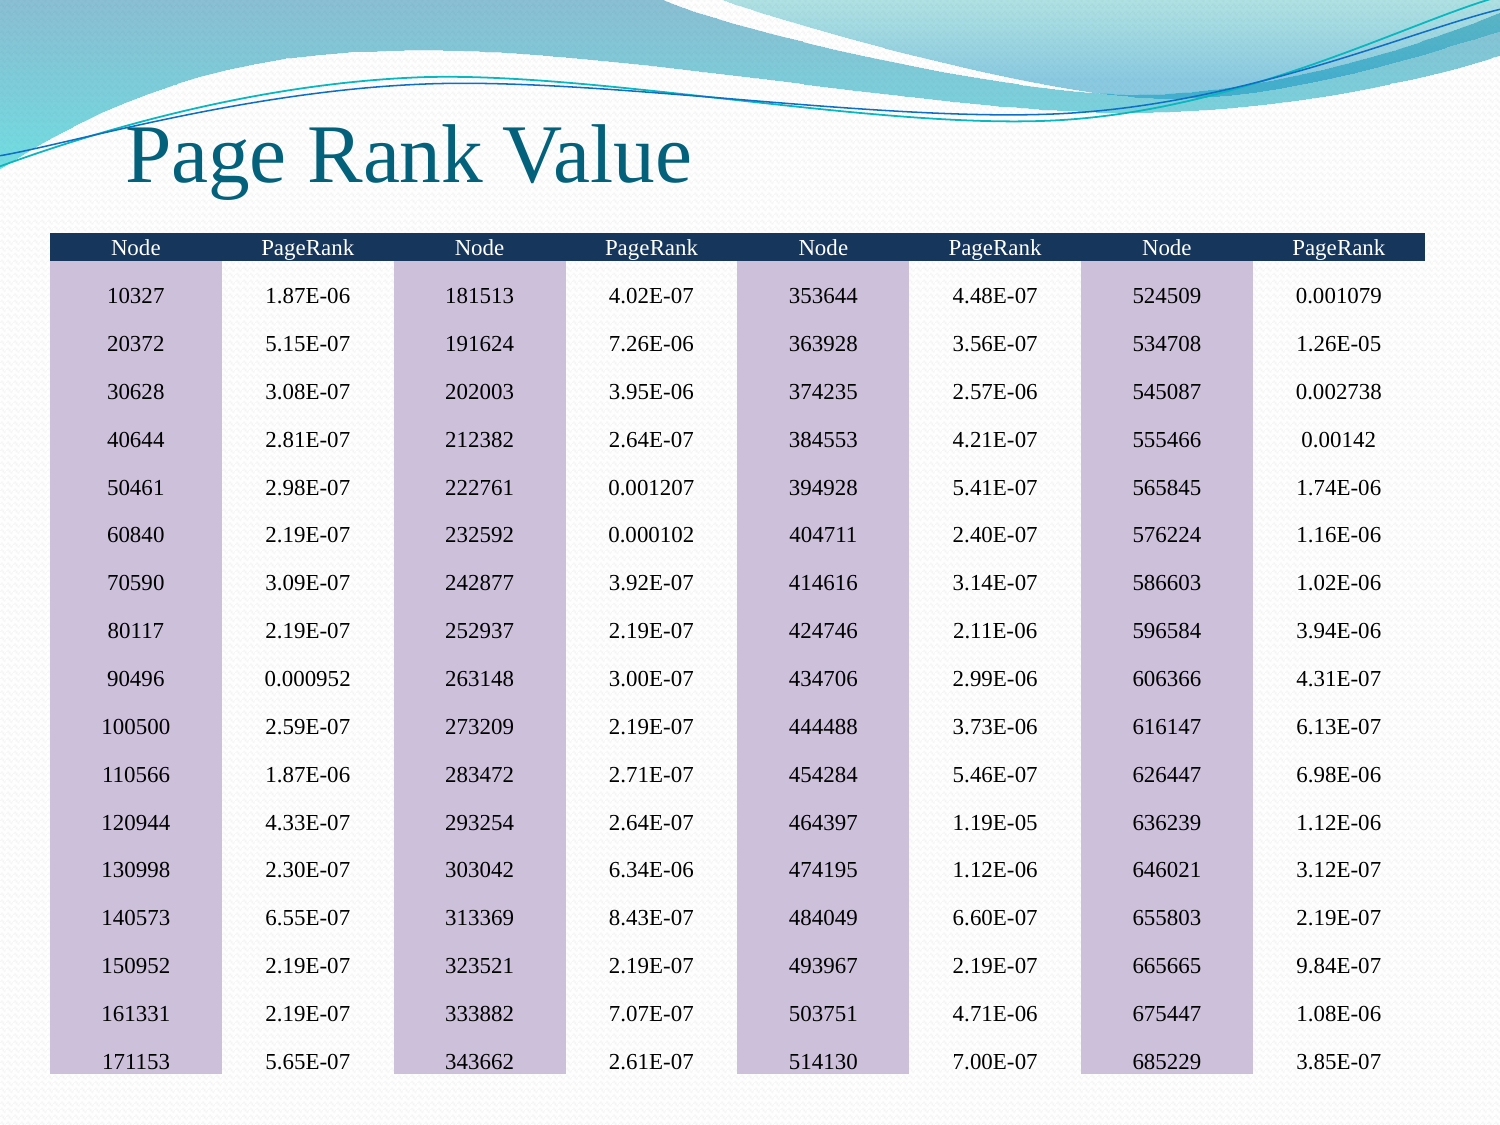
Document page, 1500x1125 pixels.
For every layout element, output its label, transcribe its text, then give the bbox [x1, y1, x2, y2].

table_cell 293254 [394, 787, 566, 835]
table_cell 2.57E-06 [909, 357, 1081, 404]
table_cell 1.16E-06 [1253, 500, 1425, 548]
table_cell 655803 [1081, 883, 1253, 931]
table_cell 576224 [1081, 500, 1253, 548]
table_cell 586603 [1081, 548, 1253, 596]
table_cell 5.65E-07 [222, 1026, 394, 1074]
table_header Node [50, 233, 222, 261]
table_cell 60840 [50, 500, 222, 548]
table_cell 503751 [737, 978, 909, 1026]
table_cell 414616 [737, 548, 909, 596]
table_cell 4.33E-07 [222, 787, 394, 835]
table_cell 493967 [737, 931, 909, 978]
table_cell 1.87E-06 [222, 261, 394, 309]
table_cell 50461 [50, 452, 222, 500]
table_cell 70590 [50, 548, 222, 596]
table_cell 161331 [50, 978, 222, 1026]
table_cell 0.000952 [222, 644, 394, 691]
table_cell 2.19E-07 [222, 500, 394, 548]
table_cell 636239 [1081, 787, 1253, 835]
table_cell 100500 [50, 691, 222, 739]
table_cell 3.94E-06 [1253, 596, 1425, 644]
table_cell 3.95E-06 [566, 357, 737, 404]
table_cell 545087 [1081, 357, 1253, 404]
table_cell 555466 [1081, 404, 1253, 452]
table_cell 0.000102 [566, 500, 737, 548]
table_cell 2.98E-07 [222, 452, 394, 500]
table_cell 384553 [737, 404, 909, 452]
table_cell 4.21E-07 [909, 404, 1081, 452]
table_cell 0.002738 [1253, 357, 1425, 404]
table_cell 130998 [50, 835, 222, 883]
table_cell 181513 [394, 261, 566, 309]
table_header PageRank [222, 233, 394, 261]
table_cell 0.001079 [1253, 261, 1425, 309]
table_cell 4.71E-06 [909, 978, 1081, 1026]
table_cell 2.19E-07 [1253, 883, 1425, 931]
table_cell 2.19E-07 [909, 931, 1081, 978]
table_cell 363928 [737, 309, 909, 357]
table_cell 3.14E-07 [909, 548, 1081, 596]
table_cell 3.09E-07 [222, 548, 394, 596]
table_cell 232592 [394, 500, 566, 548]
table_header PageRank [909, 233, 1081, 261]
table_cell 7.07E-07 [566, 978, 737, 1026]
table_cell 646021 [1081, 835, 1253, 883]
table_cell 596584 [1081, 596, 1253, 644]
table_cell 474195 [737, 835, 909, 883]
table_cell 2.19E-07 [222, 596, 394, 644]
table_header PageRank [1253, 233, 1425, 261]
table_cell 1.12E-06 [1253, 787, 1425, 835]
table_cell 6.98E-06 [1253, 739, 1425, 787]
table_cell 665665 [1081, 931, 1253, 978]
table_cell 10327 [50, 261, 222, 309]
table_cell 9.84E-07 [1253, 931, 1425, 978]
table_cell 3.00E-07 [566, 644, 737, 691]
table_cell 6.34E-06 [566, 835, 737, 883]
table_cell 5.15E-07 [222, 309, 394, 357]
table_cell 353644 [737, 261, 909, 309]
table_cell 303042 [394, 835, 566, 883]
table_cell 2.19E-07 [222, 978, 394, 1026]
table_cell 685229 [1081, 1026, 1253, 1074]
table_cell 80117 [50, 596, 222, 644]
table_cell 1.19E-05 [909, 787, 1081, 835]
table_cell 444488 [737, 691, 909, 739]
table_cell 3.08E-07 [222, 357, 394, 404]
table_cell 7.00E-07 [909, 1026, 1081, 1074]
table_cell 2.64E-07 [566, 404, 737, 452]
table_cell 5.41E-07 [909, 452, 1081, 500]
text_box Page Rank Value [124, 12, 1475, 200]
table_cell 7.26E-06 [566, 309, 737, 357]
table_cell 404711 [737, 500, 909, 548]
table_cell 0.001207 [566, 452, 737, 500]
table_cell 40644 [50, 404, 222, 452]
table_cell 394928 [737, 452, 909, 500]
table_cell 3.12E-07 [1253, 835, 1425, 883]
table_cell 626447 [1081, 739, 1253, 787]
table_cell 374235 [737, 357, 909, 404]
table_cell 273209 [394, 691, 566, 739]
table_cell 484049 [737, 883, 909, 931]
table_cell 2.71E-07 [566, 739, 737, 787]
table_cell 434706 [737, 644, 909, 691]
table_cell 1.26E-05 [1253, 309, 1425, 357]
table_cell 2.11E-06 [909, 596, 1081, 644]
table_cell 283472 [394, 739, 566, 787]
table_cell 514130 [737, 1026, 909, 1074]
table_cell 1.02E-06 [1253, 548, 1425, 596]
table_cell 2.64E-07 [566, 787, 737, 835]
table_cell 120944 [50, 787, 222, 835]
table_cell 3.85E-07 [1253, 1026, 1425, 1074]
table_cell 4.48E-07 [909, 261, 1081, 309]
table_cell 20372 [50, 309, 222, 357]
table_cell 2.30E-07 [222, 835, 394, 883]
table_cell 212382 [394, 404, 566, 452]
table_cell 2.61E-07 [566, 1026, 737, 1074]
table_cell 8.43E-07 [566, 883, 737, 931]
table_header Node [394, 233, 566, 261]
table_cell 2.59E-07 [222, 691, 394, 739]
table_cell 616147 [1081, 691, 1253, 739]
table_cell 565845 [1081, 452, 1253, 500]
table_cell 1.08E-06 [1253, 978, 1425, 1026]
table_cell 2.99E-06 [909, 644, 1081, 691]
table_cell 534708 [1081, 309, 1253, 357]
table_header Node [1081, 233, 1253, 261]
table_cell 6.60E-07 [909, 883, 1081, 931]
table_cell 3.92E-07 [566, 548, 737, 596]
table_cell 4.02E-07 [566, 261, 737, 309]
table_cell 222761 [394, 452, 566, 500]
table_cell 1.87E-06 [222, 739, 394, 787]
table_cell 333882 [394, 978, 566, 1026]
table_cell 5.46E-07 [909, 739, 1081, 787]
table_cell 150952 [50, 931, 222, 978]
table_cell 606366 [1081, 644, 1253, 691]
table_cell 323521 [394, 931, 566, 978]
table_cell 110566 [50, 739, 222, 787]
table_cell 3.73E-06 [909, 691, 1081, 739]
table_cell 0.00142 [1253, 404, 1425, 452]
table_cell 464397 [737, 787, 909, 835]
table_cell 263148 [394, 644, 566, 691]
table_header Node [737, 233, 909, 261]
table_cell 30628 [50, 357, 222, 404]
table_cell 252937 [394, 596, 566, 644]
table_cell 4.31E-07 [1253, 644, 1425, 691]
table_cell 6.13E-07 [1253, 691, 1425, 739]
table_cell 2.19E-07 [566, 596, 737, 644]
table_cell 3.56E-07 [909, 309, 1081, 357]
table_cell 454284 [737, 739, 909, 787]
table_cell 2.19E-07 [222, 931, 394, 978]
table_cell 2.40E-07 [909, 500, 1081, 548]
table_header PageRank [566, 233, 737, 261]
table_cell 90496 [50, 644, 222, 691]
table_cell 675447 [1081, 978, 1253, 1026]
table_cell 1.74E-06 [1253, 452, 1425, 500]
table_cell 343662 [394, 1026, 566, 1074]
table_cell 424746 [737, 596, 909, 644]
table_cell 313369 [394, 883, 566, 931]
table_cell 2.19E-07 [566, 691, 737, 739]
table_cell 171153 [50, 1026, 222, 1074]
table_cell 140573 [50, 883, 222, 931]
table_cell 191624 [394, 309, 566, 357]
table_cell 1.12E-06 [909, 835, 1081, 883]
table_cell 202003 [394, 357, 566, 404]
table_cell 242877 [394, 548, 566, 596]
table_cell 2.19E-07 [566, 931, 737, 978]
table_cell 2.81E-07 [222, 404, 394, 452]
table_cell 6.55E-07 [222, 883, 394, 931]
table_cell 524509 [1081, 261, 1253, 309]
